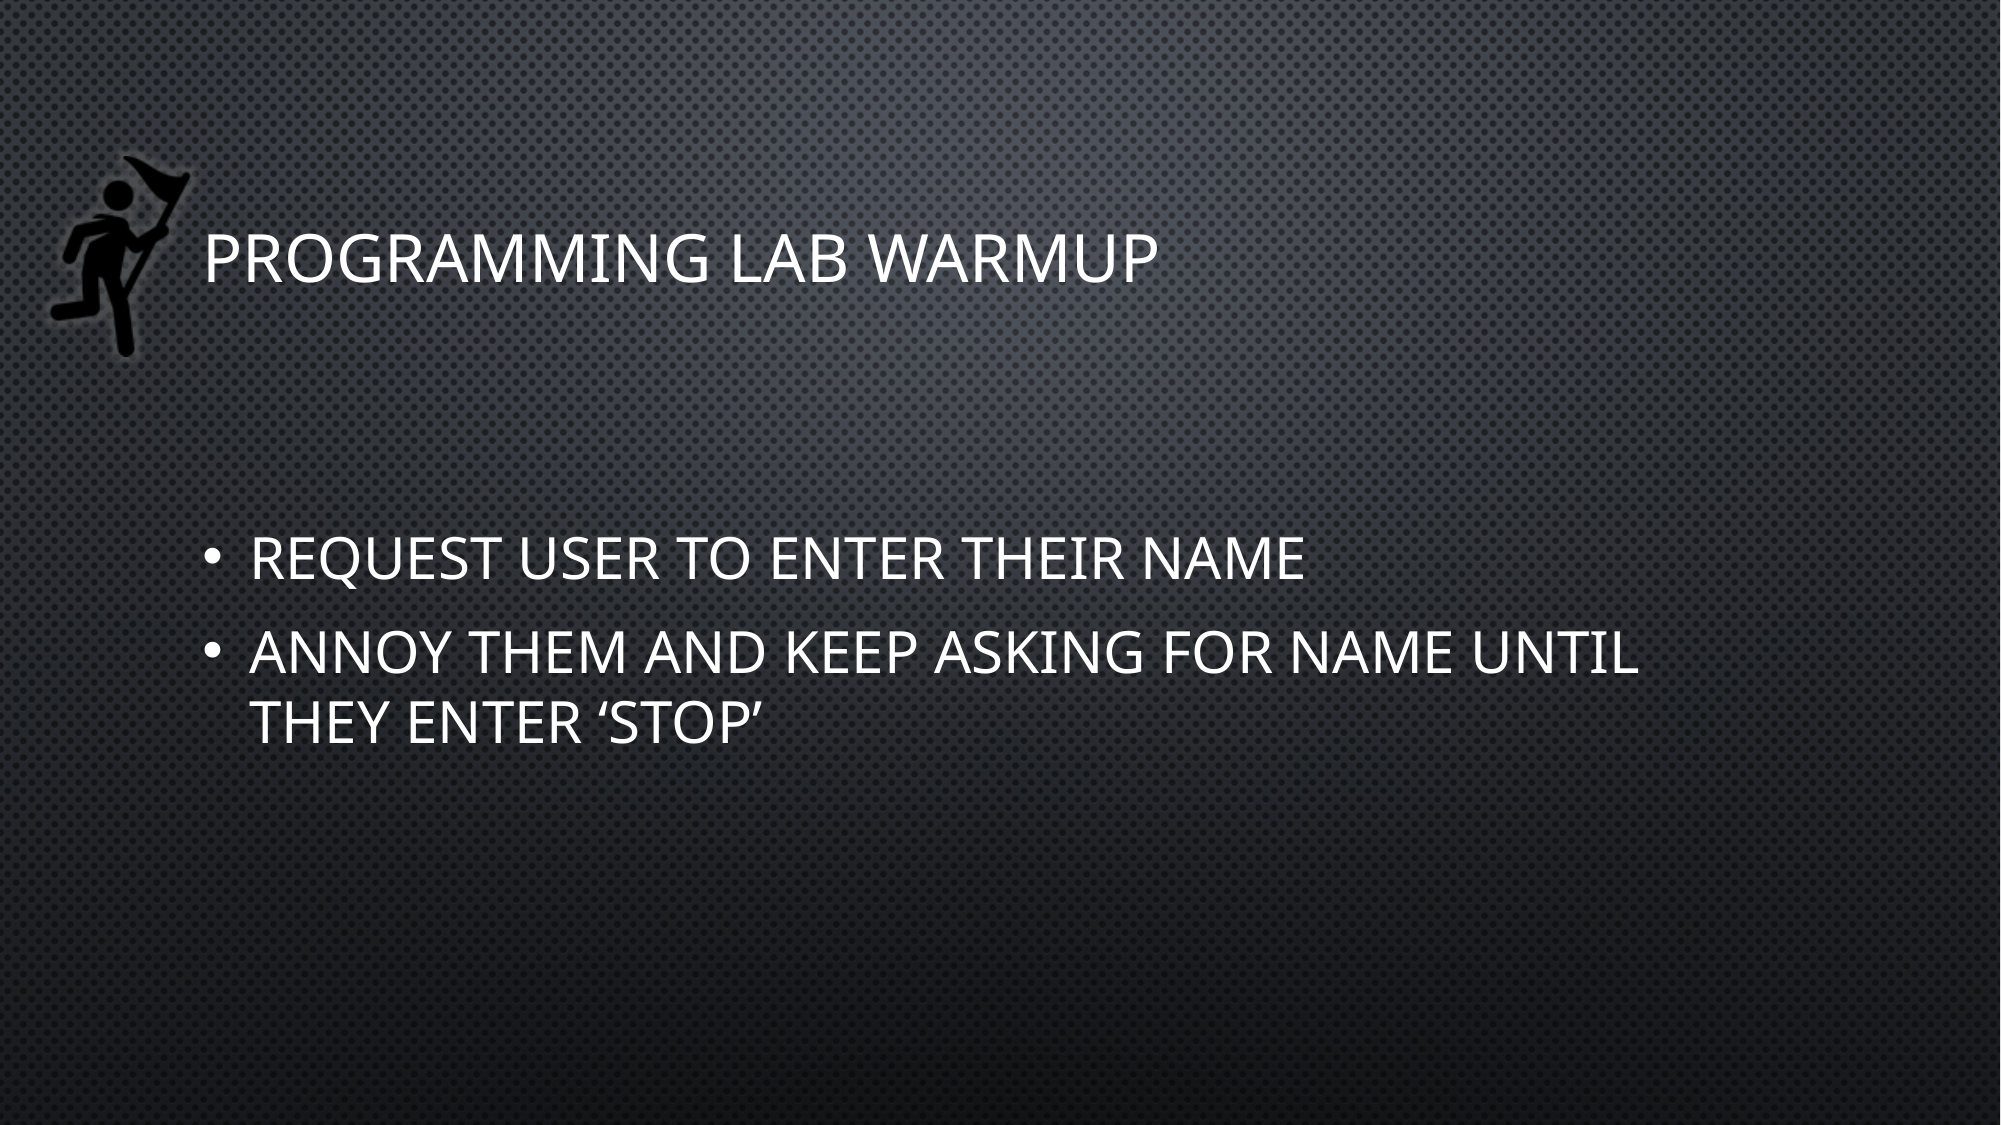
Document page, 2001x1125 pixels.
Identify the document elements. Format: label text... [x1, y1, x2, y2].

picture [20, 155, 221, 357]
title Programming lab warmup [187, 99, 1813, 413]
list Request user to enter their name Annoy them and keep asking for name until they enter ‘stop’ [187, 437, 1813, 950]
